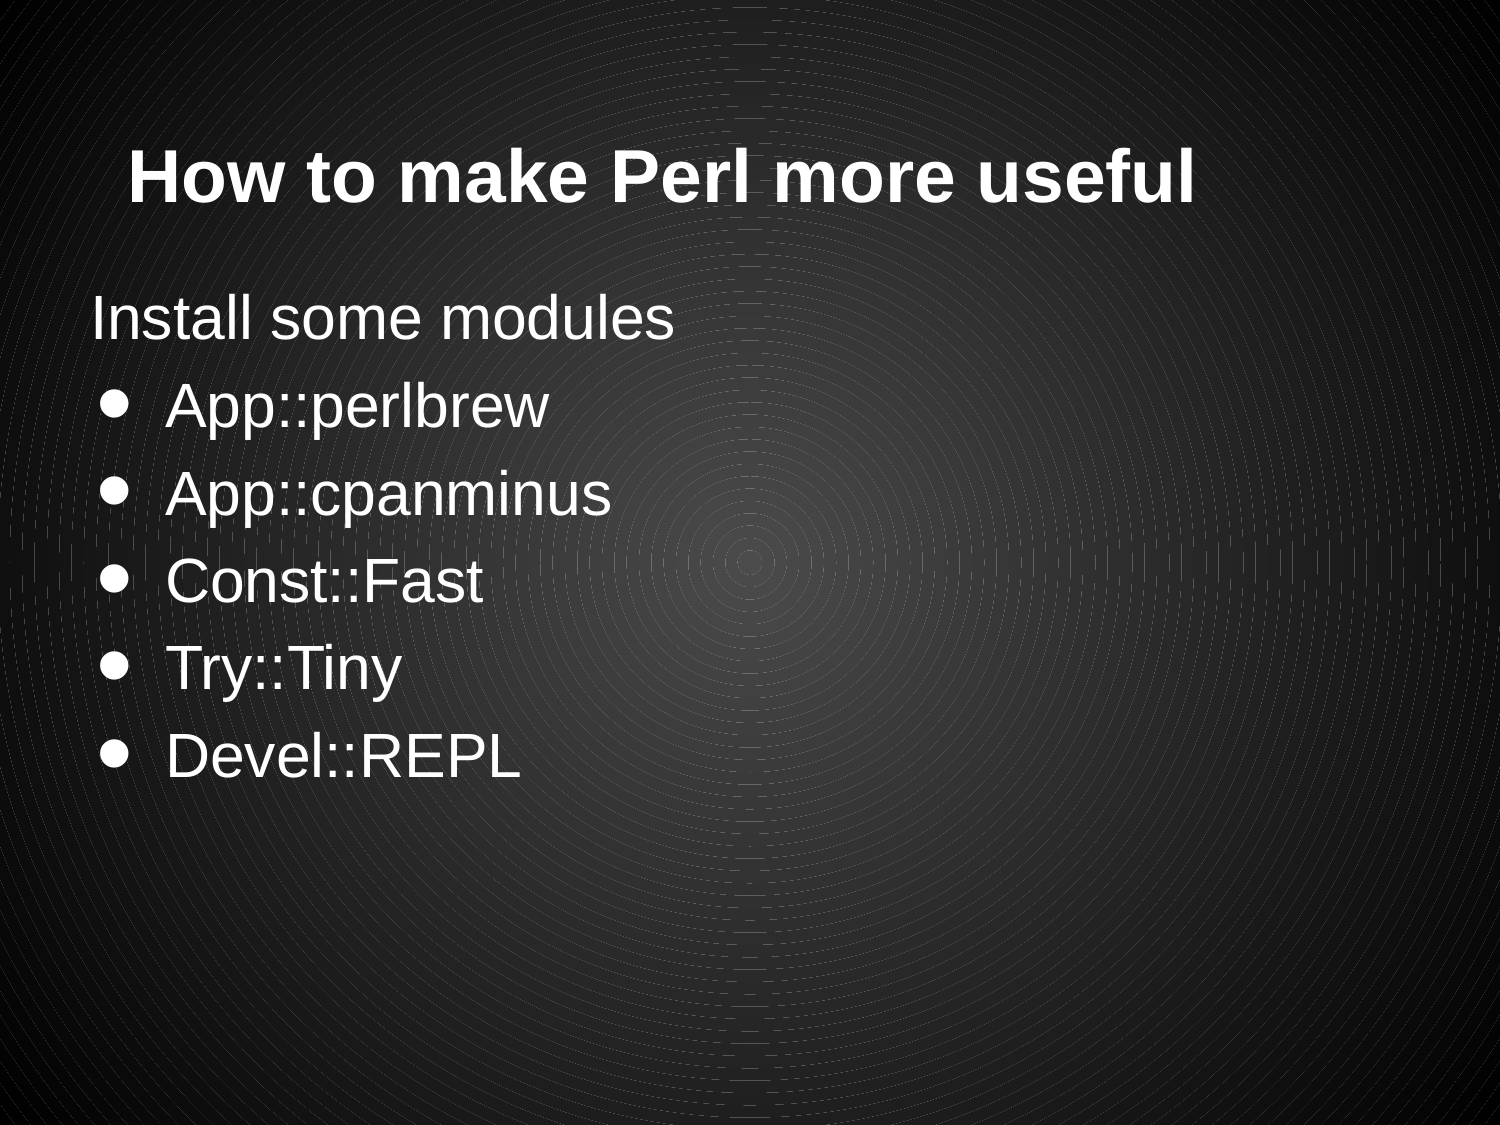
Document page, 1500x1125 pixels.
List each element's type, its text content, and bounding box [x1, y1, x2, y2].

title How to make Perl more useful [75, 45, 1425, 233]
list Install some modules App::perlbrew App::cpanminus Const::Fast Try::Tiny Devel::REPL [75, 262, 1425, 1078]
